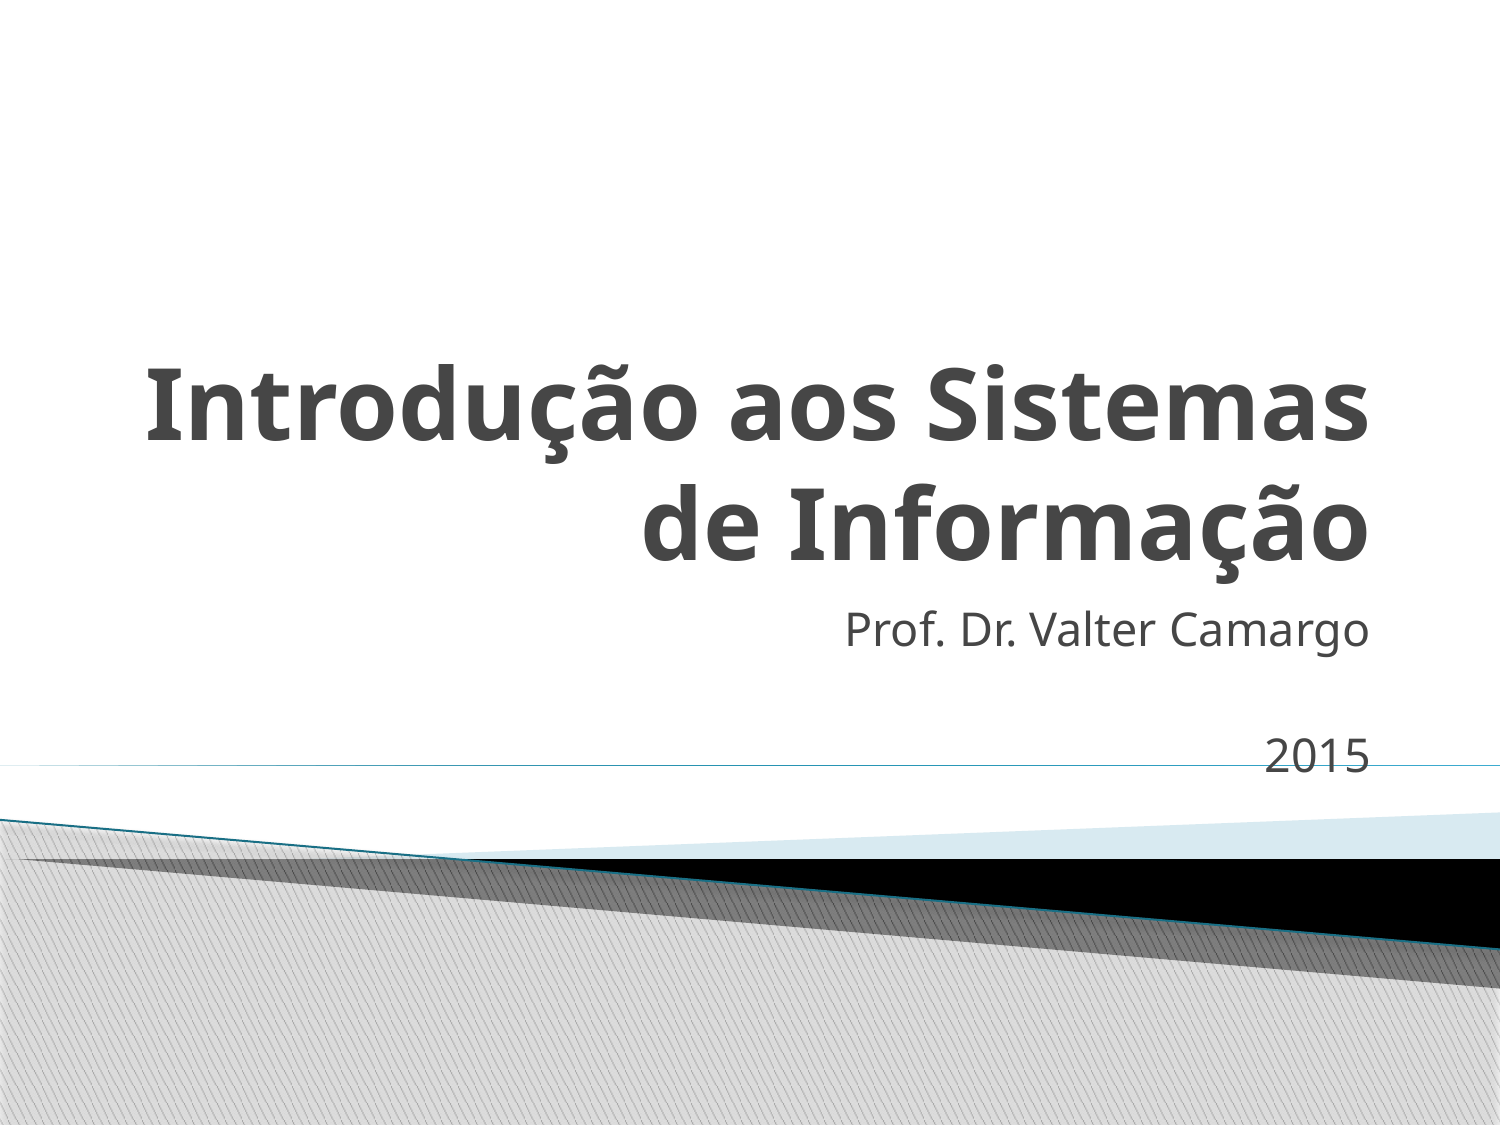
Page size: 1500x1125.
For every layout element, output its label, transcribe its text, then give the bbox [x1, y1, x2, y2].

picture [5, 859, 1500, 989]
subtitle Prof. Dr. Valter Camargo 2015 [112, 592, 1388, 790]
title Introdução aos Sistemas de Informação [112, 287, 1388, 588]
